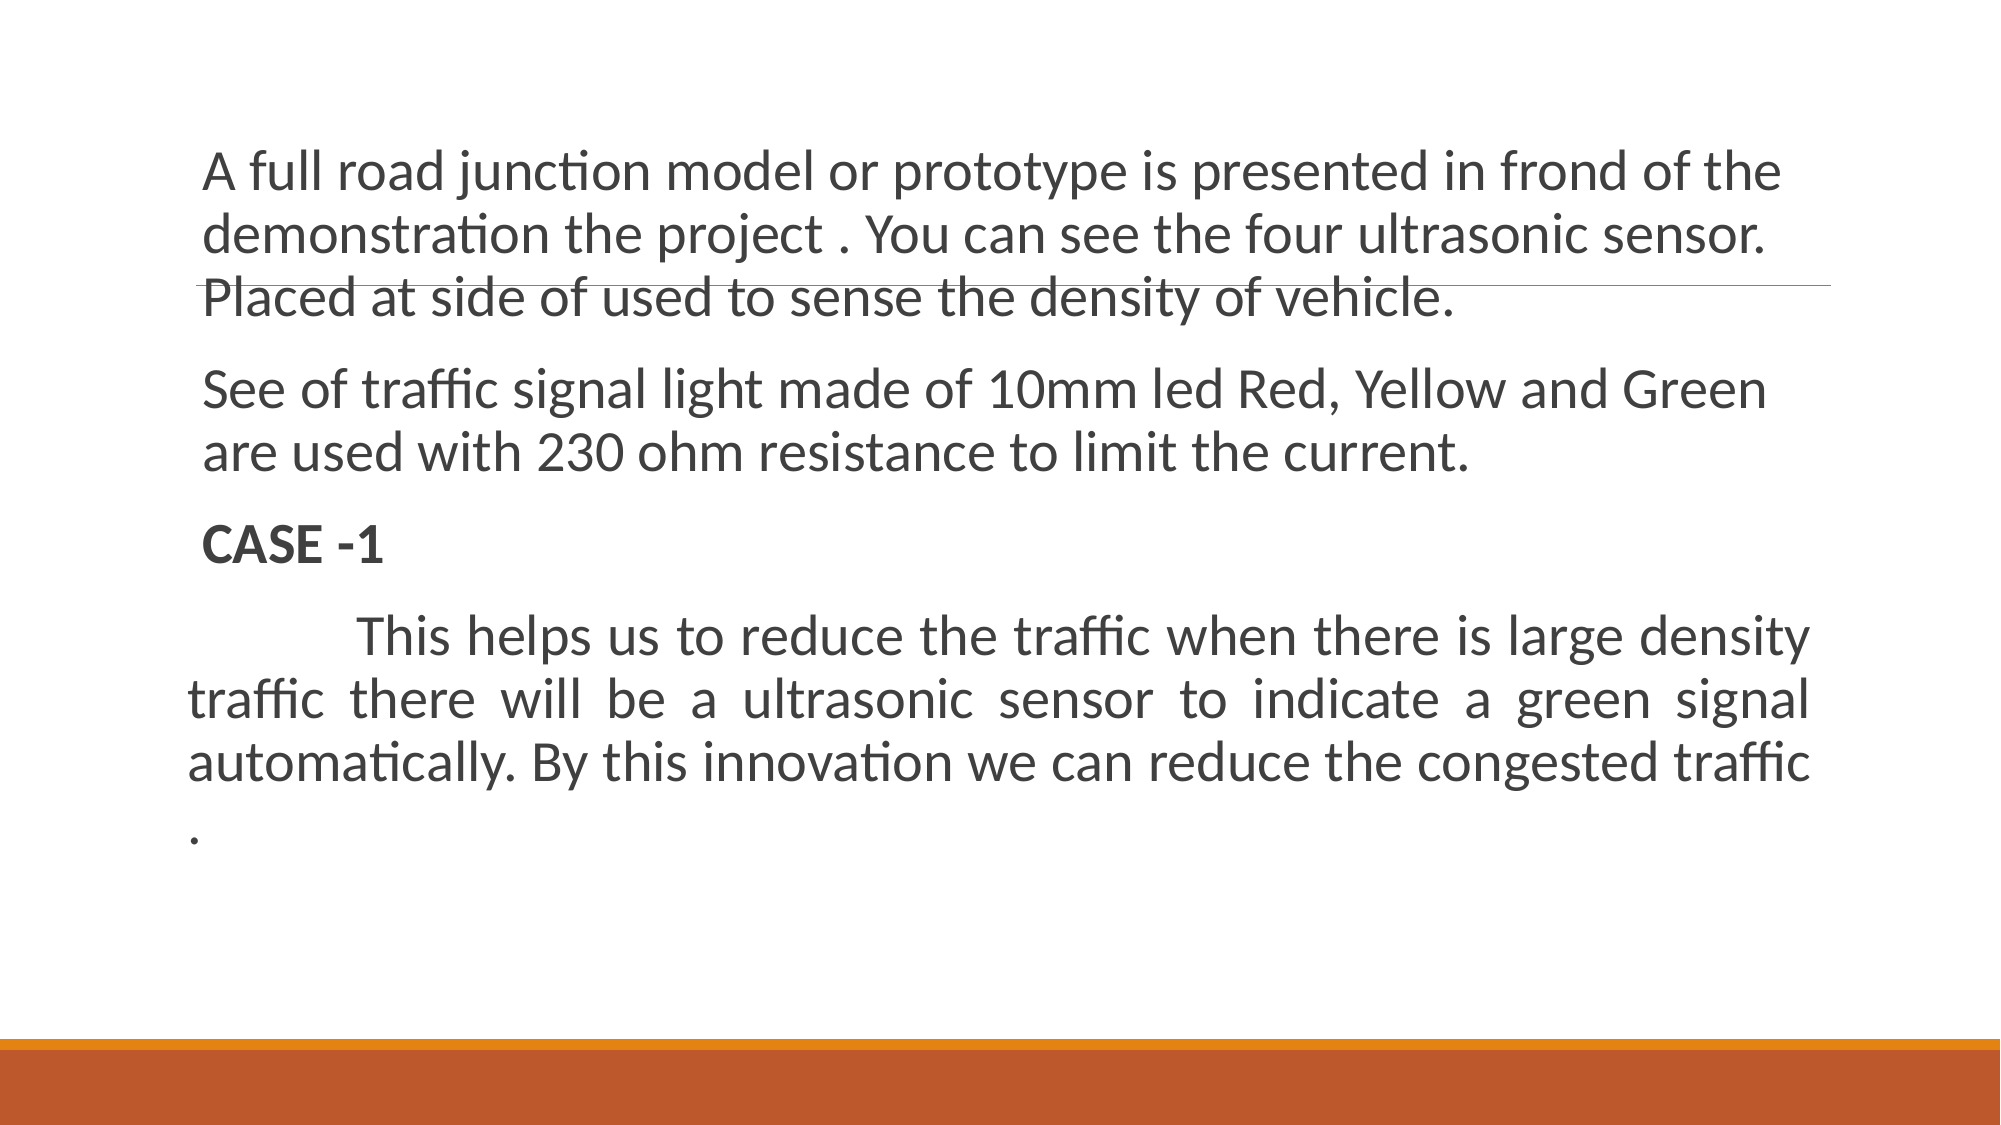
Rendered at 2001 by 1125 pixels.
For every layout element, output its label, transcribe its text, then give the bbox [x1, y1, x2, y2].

list A full road junction model or prototype is presented in frond of the demonstration the project . You can see the four ultrasonic sensor. Placed at side of used to sense the density of vehicle. See of traffic signal light made of 10mm led Red, Yellow and Green are used with 230 ohm resistance to limit the current. CASE -1 This helps us to reduce the traffic when there is large density traffic there will be a ultrasonic sensor to indicate a green signal automatically. By this innovation we can reduce the congested traffic . [187, 132, 1813, 950]
